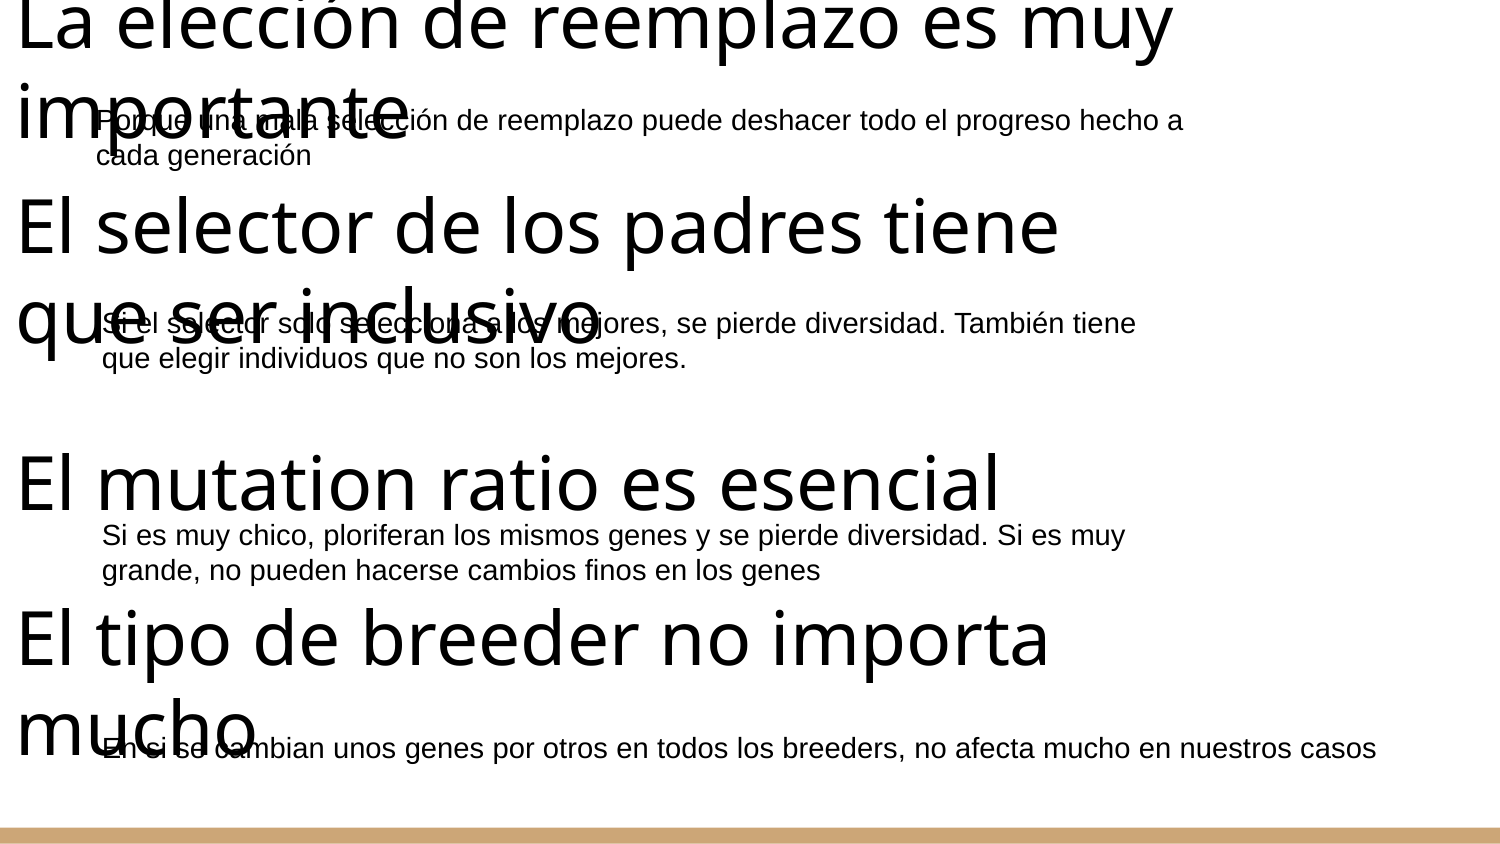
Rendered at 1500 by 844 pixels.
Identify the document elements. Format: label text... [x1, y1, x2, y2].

text_box Si es muy chico, ploriferan los mismos genes y se pierde diversidad. Si es muy grande, no pueden hacerse cambios finos en los genes [86, 501, 1205, 580]
title El mutation ratio es esencial [0, 406, 1191, 555]
title La elección de reemplazo es muy importante [0, 3, 1191, 125]
text_box En si se cambian unos genes por otros en todos los breeders, no afecta mucho en nuestros casos [86, 713, 1482, 793]
title El selector de los padres tiene que ser inclusivo [0, 194, 1191, 343]
text_box Porque una mala selección de reemplazo puede deshacer todo el progreso hecho a cada generación [80, 86, 1266, 216]
text_box Si el selector solo selecciona a los mejores, se pierde diversidad. También tiene que elegir individuos que no son los mejores. [86, 288, 1205, 368]
title El tipo de breeder no importa mucho [0, 606, 1191, 755]
